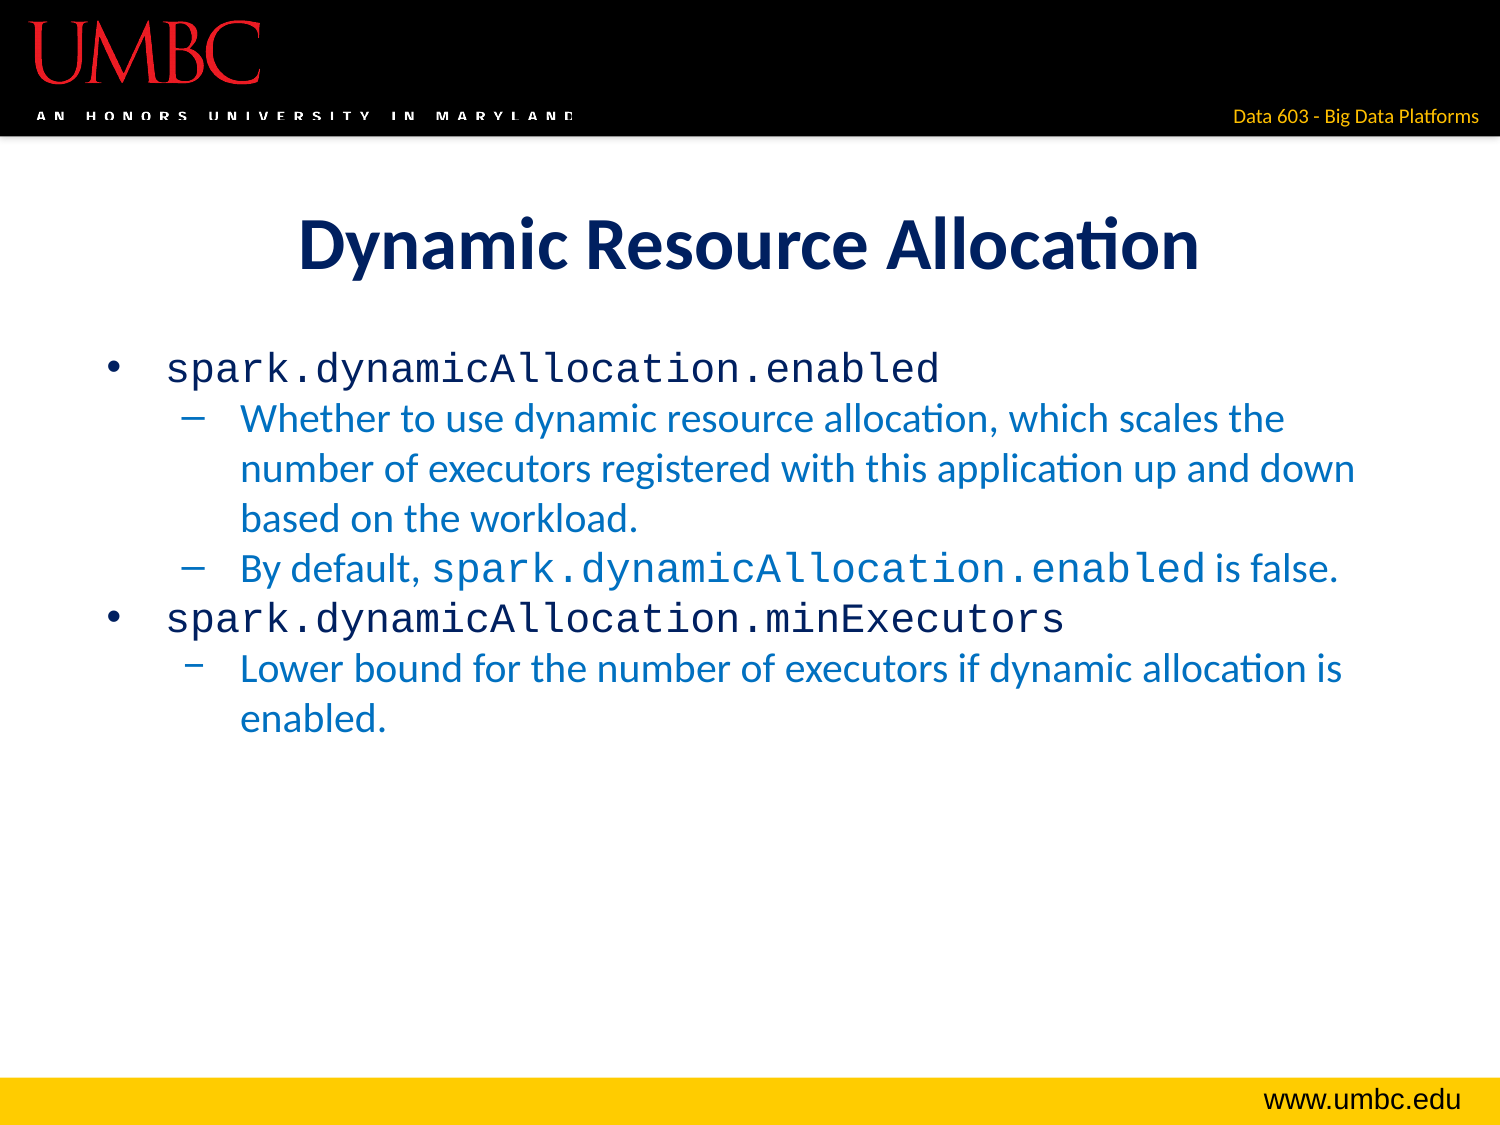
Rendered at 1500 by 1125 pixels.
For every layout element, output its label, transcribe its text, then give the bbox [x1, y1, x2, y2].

list spark.dynamicAllocation.enabled Whether to use dynamic resource allocation, which scales the number of executors registered with this application up and down based on the workload. By default, spark.dynamicAllocation.enabled is false. spark.dynamicAllocation.minExecutors Lower bound for the number of executors if dynamic allocation is enabled. [75, 333, 1425, 1030]
picture [27, 20, 572, 120]
title Dynamic Resource Allocation [75, 145, 1425, 333]
